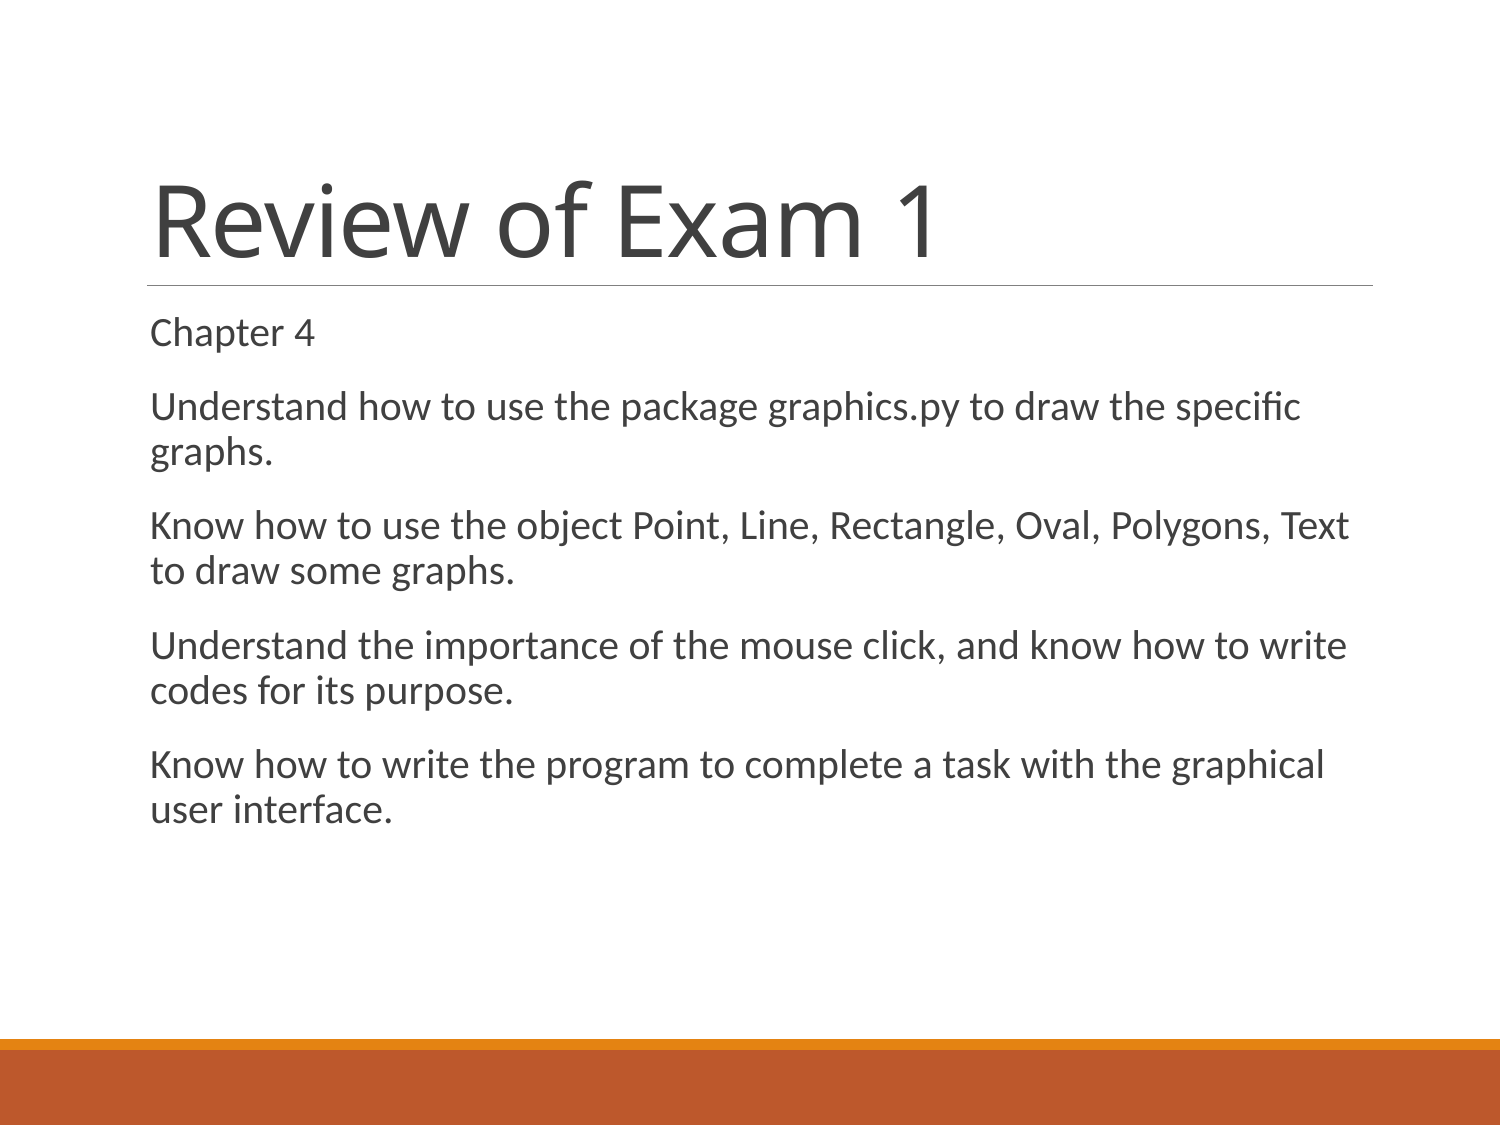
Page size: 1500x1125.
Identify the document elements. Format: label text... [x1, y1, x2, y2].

title Review of Exam 1 [135, 47, 1373, 285]
list Chapter 4 Understand how to use the package graphics.py to draw the specific graphs. Know how to use the object Point, Line, Rectangle, Oval, Polygons, Text to draw some graphs. Understand the importance of the mouse click, and know how to write codes for its purpose. Know how to write the program to complete a task with the graphical user interface. [135, 302, 1373, 963]
